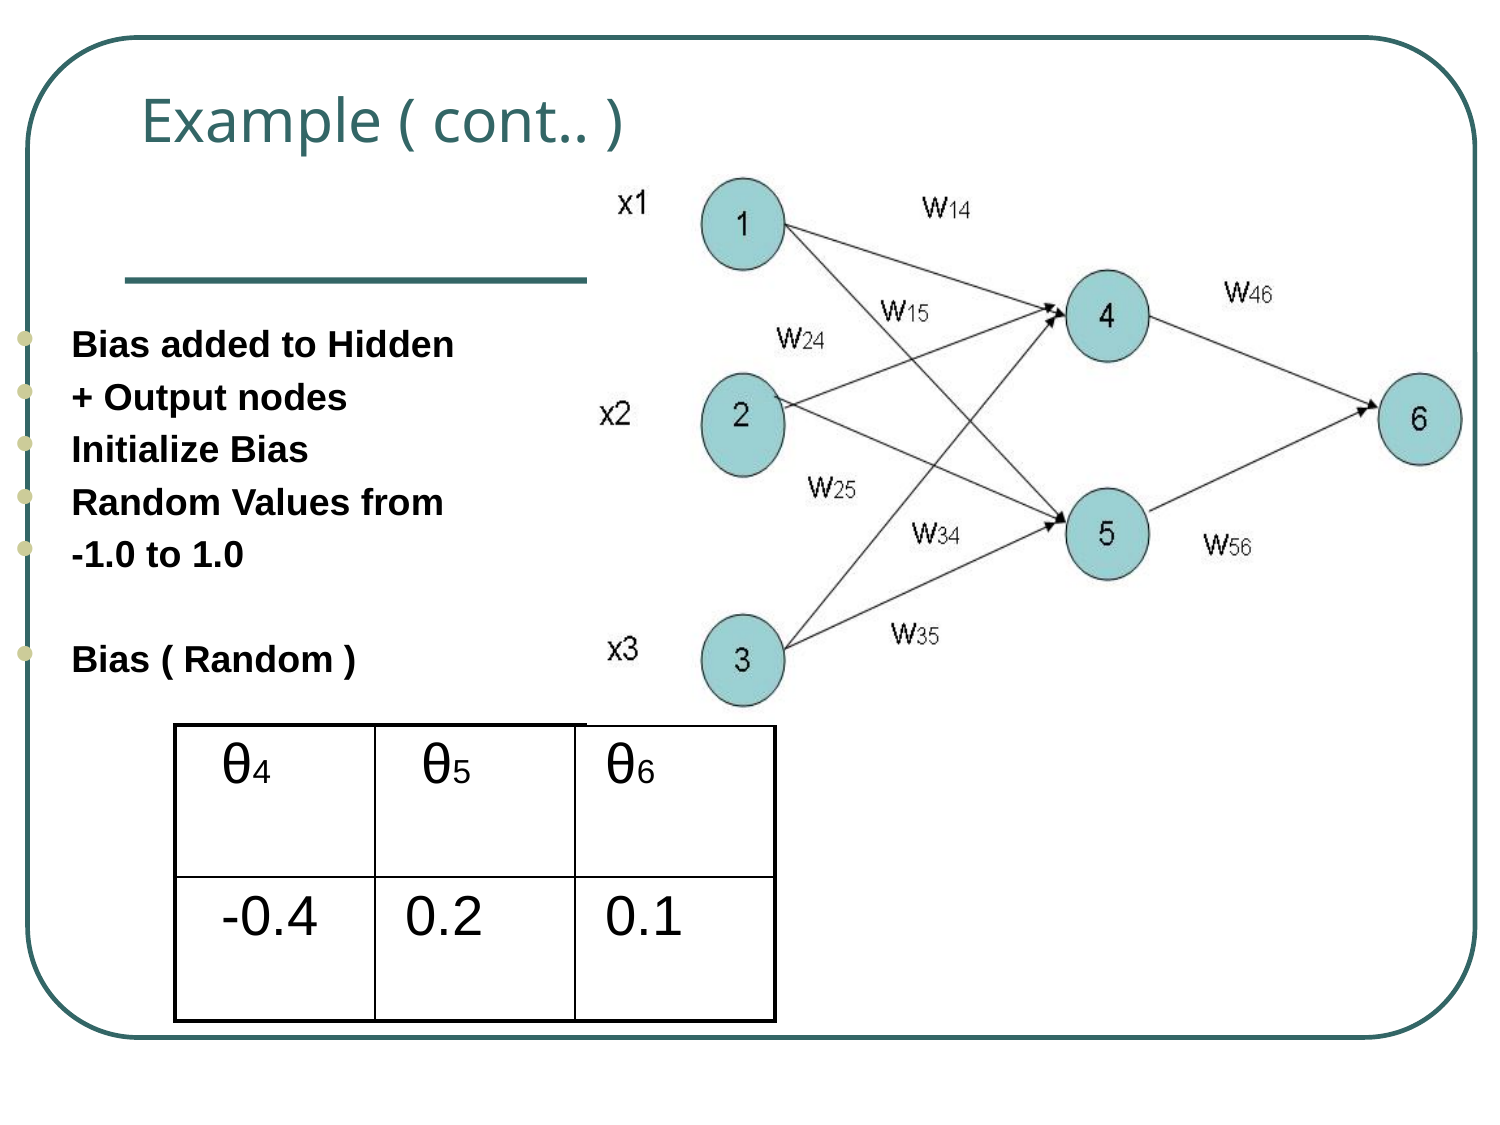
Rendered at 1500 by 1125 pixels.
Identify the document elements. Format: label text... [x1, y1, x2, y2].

table_cell -0.4 [177, 878, 374, 1019]
table_header θ5 [376, 727, 574, 876]
table_cell 0.2 [376, 878, 574, 1019]
table_cell 0.1 [576, 878, 773, 1019]
table_header θ6 [576, 727, 773, 876]
list Bias added to Hidden + Output nodes Initialize Bias Random Values from -1.0 to 1.0 Bias ( Random ) [0, 312, 587, 700]
table_header θ4 [177, 727, 374, 876]
picture [587, 174, 1463, 725]
title Example ( cont.. ) [125, 87, 1388, 163]
